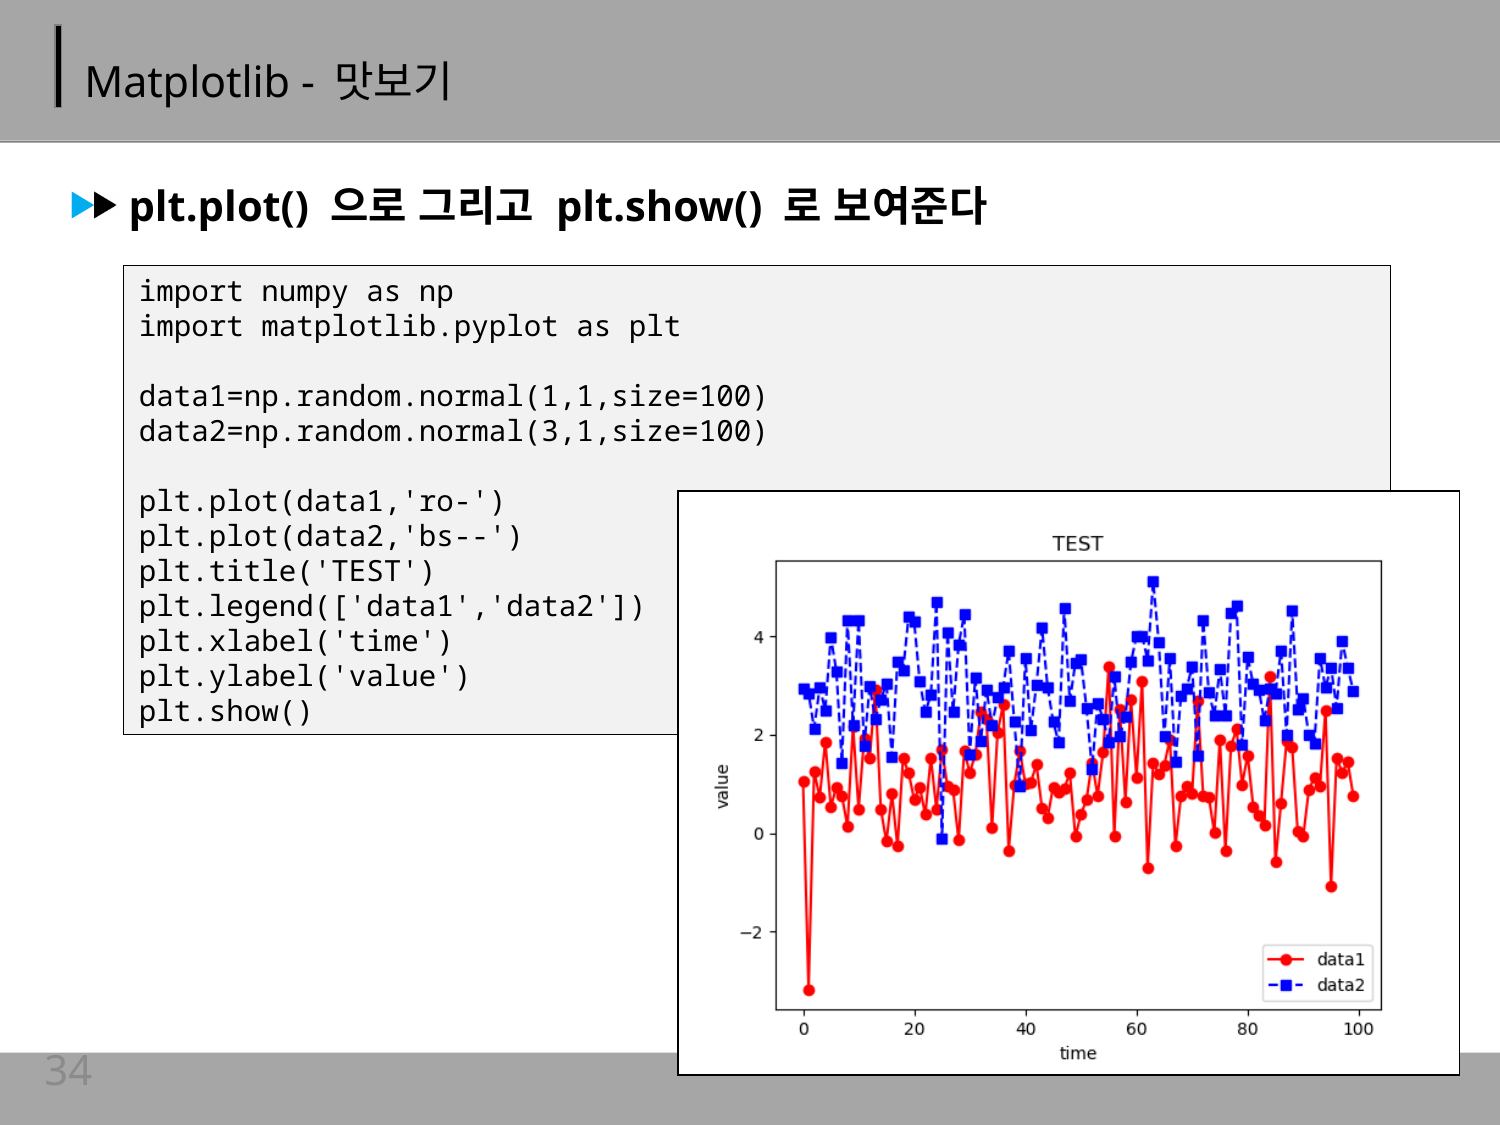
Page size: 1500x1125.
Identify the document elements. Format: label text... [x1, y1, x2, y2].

picture [70, 190, 118, 220]
title Matplotlib - 맛보기 [69, 20, 1364, 114]
list plt.plot() 으로 그리고 plt.show() 로 보여준다 [55, 172, 1447, 256]
slide_number 34 [29, 1042, 380, 1103]
text_box import numpy as np import matplotlib.pyplot as plt data1=np.random.normal(1,1,size=100) data2=np.random.normal(3,1,size=100) plt.plot(data1,'ro-') plt.plot(data2,'bs--') plt.title('TEST') plt.legend(['data1','data2']) plt.xlabel('time') plt.ylabel('value') plt.show() [123, 265, 1391, 735]
picture [678, 491, 1459, 1075]
